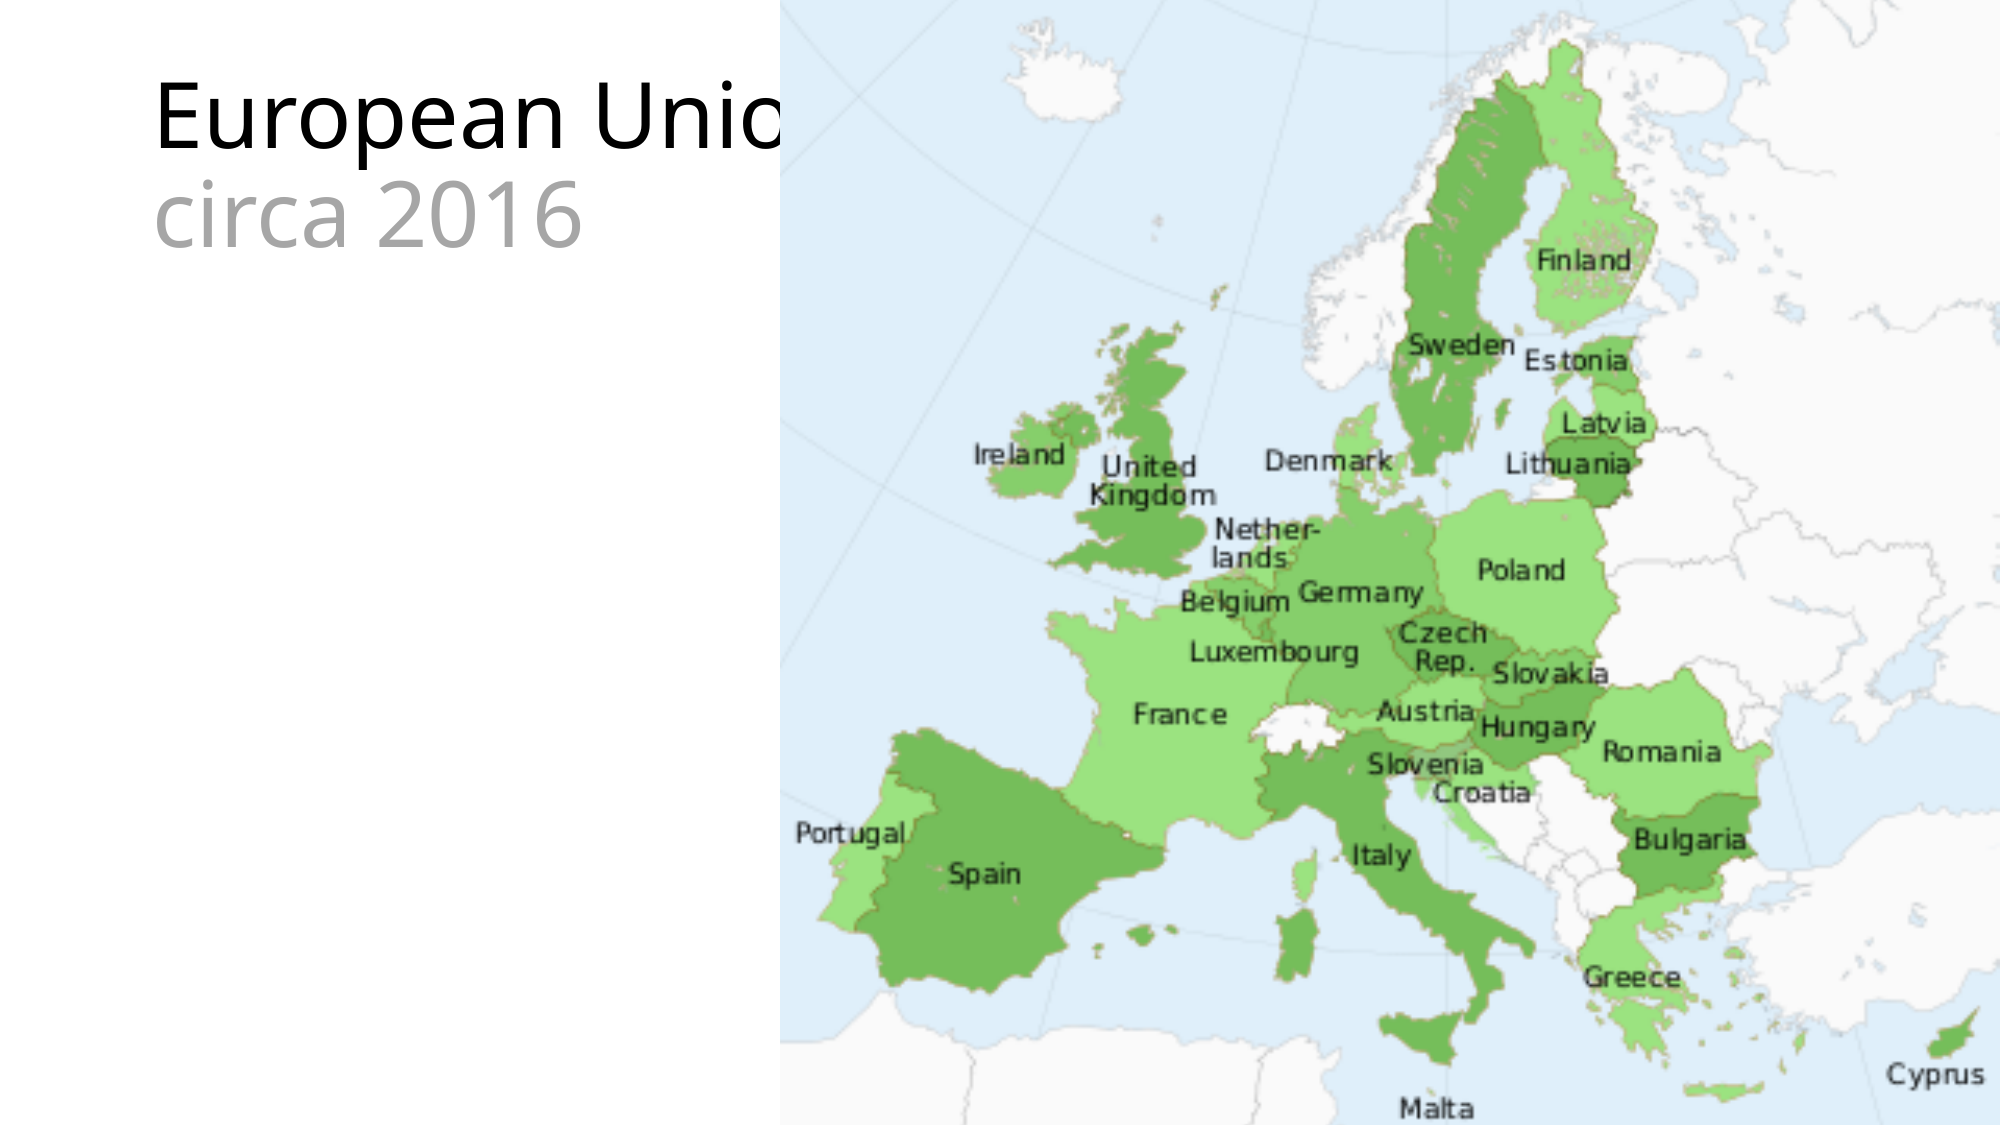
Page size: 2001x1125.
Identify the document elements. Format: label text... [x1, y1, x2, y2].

picture [780, 0, 2000, 1125]
title European Union circa 2016 [137, 59, 780, 278]
